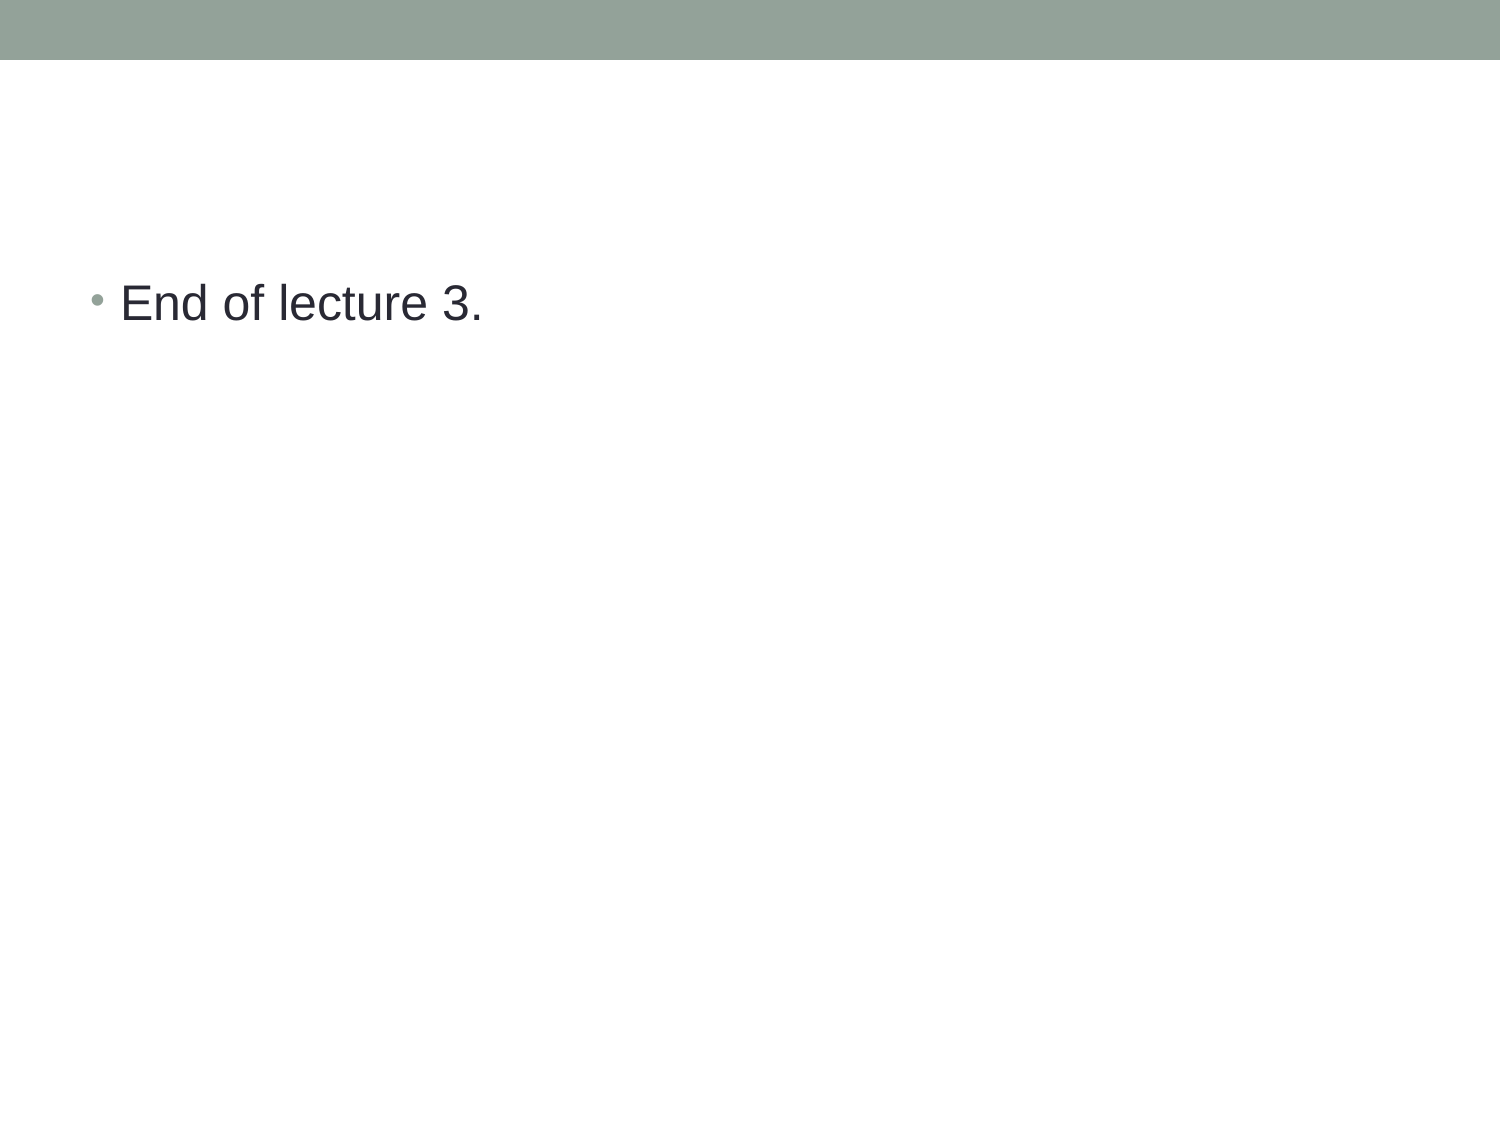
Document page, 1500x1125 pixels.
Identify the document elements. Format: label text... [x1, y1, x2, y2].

list End of lecture 3. [75, 262, 1425, 1063]
